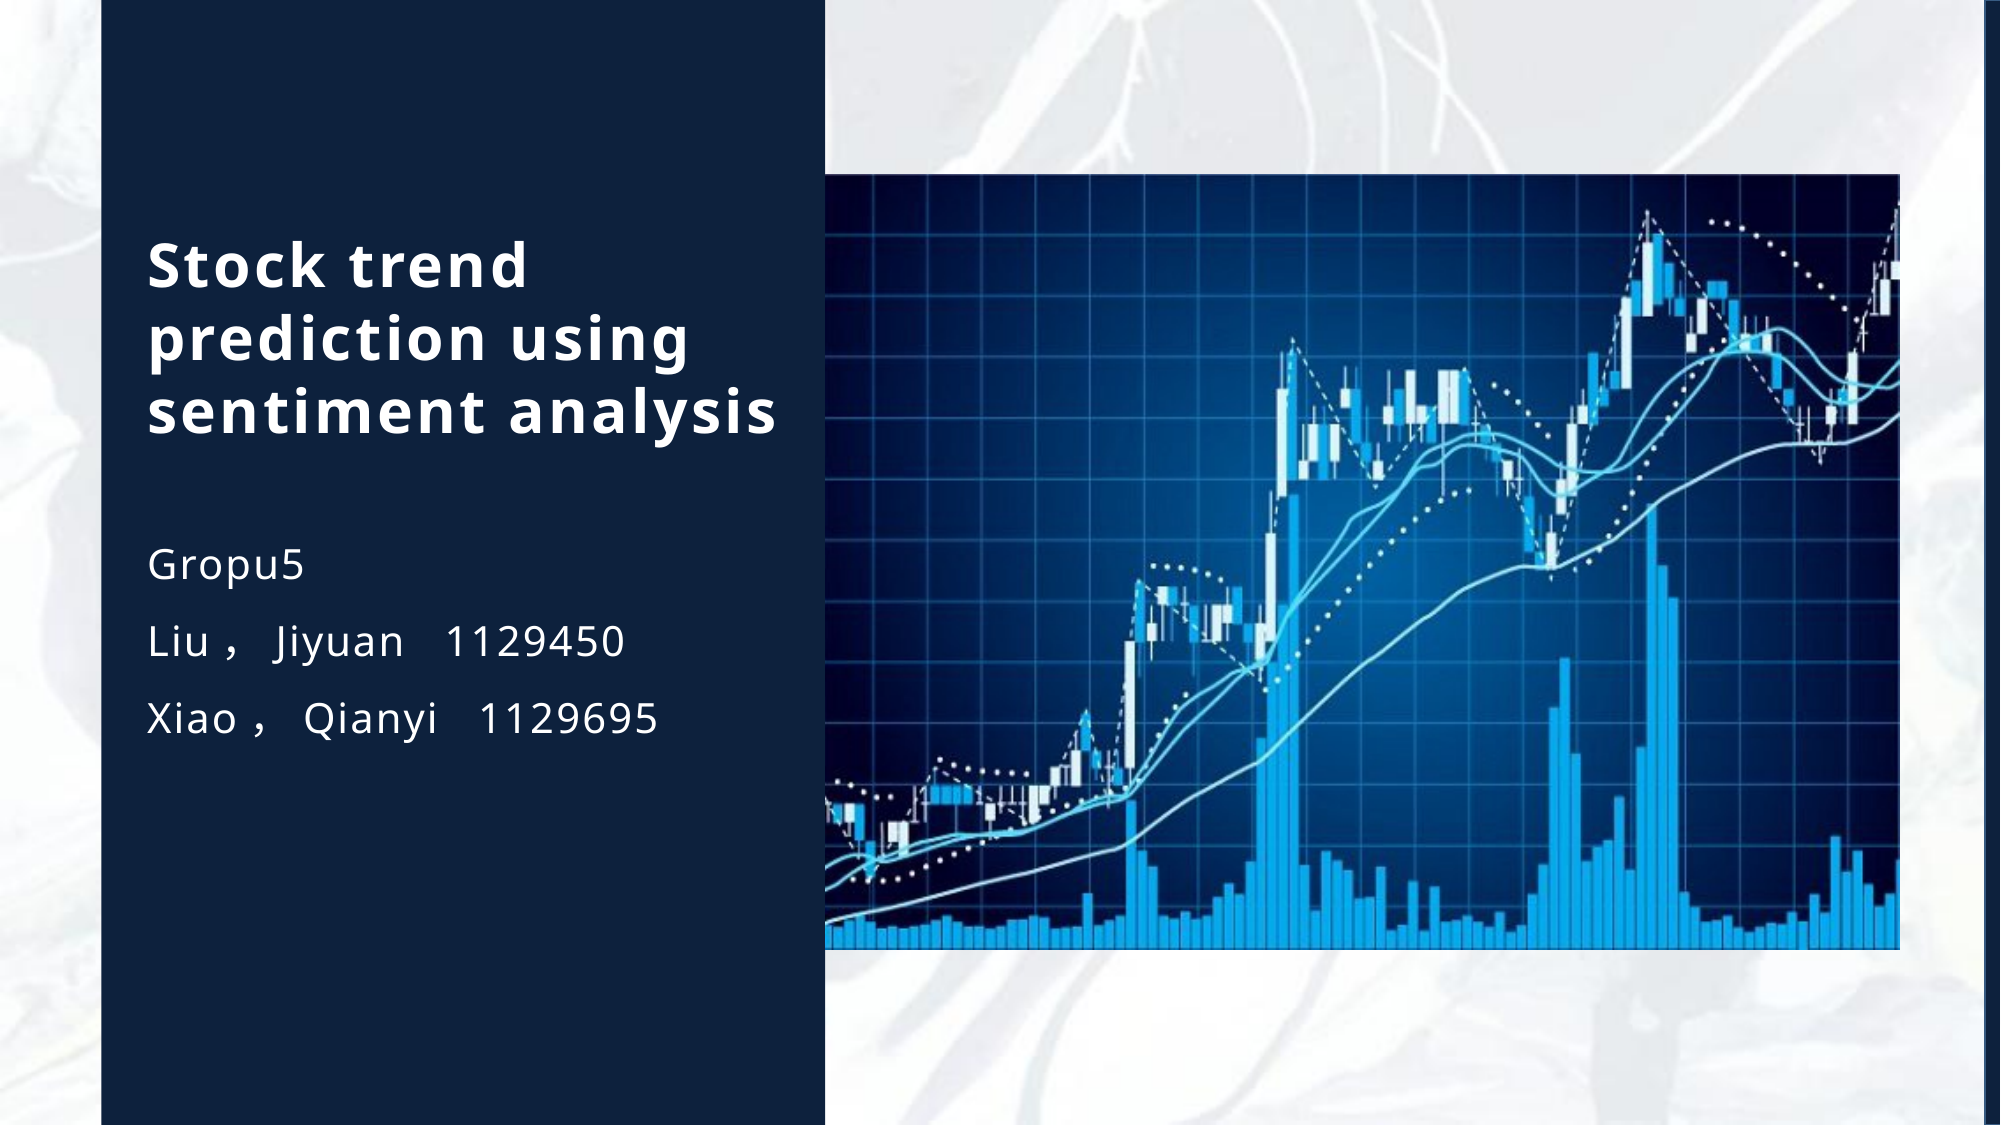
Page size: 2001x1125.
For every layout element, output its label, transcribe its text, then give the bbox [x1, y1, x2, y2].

text_box Gropu5 Liu，Jiyuan 1129450 Xiao，Qianyi 1129695 [136, 523, 712, 870]
text_box [100, 0, 826, 1125]
text_box [1984, 0, 2000, 1125]
picture [0, 0, 100, 1125]
picture [824, 0, 1984, 1125]
text_box Stock trend prediction using sentiment analysis [136, 174, 789, 450]
